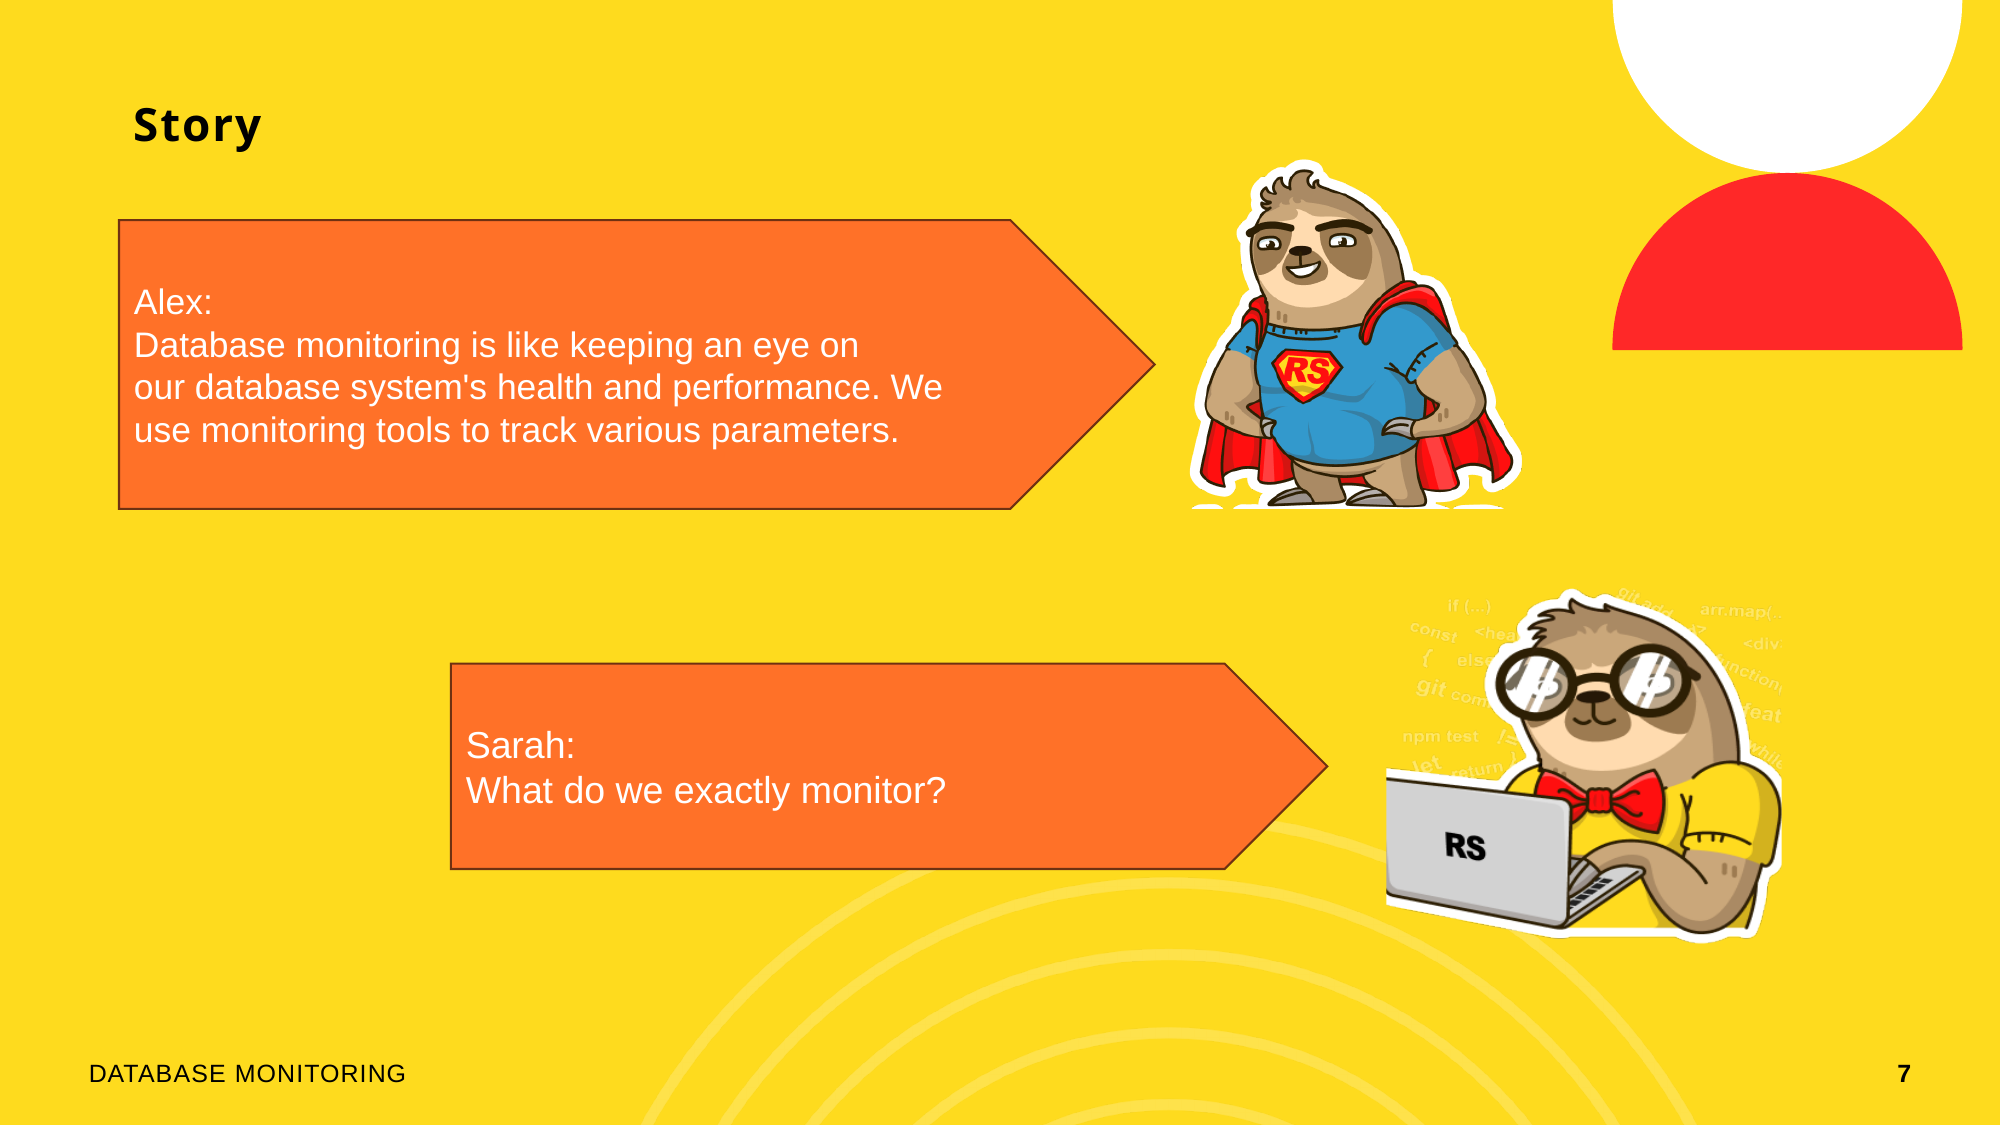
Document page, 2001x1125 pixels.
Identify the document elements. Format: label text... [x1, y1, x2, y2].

picture [1189, 159, 1524, 509]
slide_number 7 [1461, 1042, 1912, 1103]
footer DATABASE MONITORING [88, 1042, 813, 1103]
title Story [133, 102, 1000, 219]
text_box Alex: Database monitoring is like keeping an eye on our database system's health and performance. We use monitoring tools to track various parameters. [117, 219, 1157, 510]
text_box Sarah: What do we exactly monitor? [449, 662, 1329, 871]
picture [567, 588, 1782, 1125]
